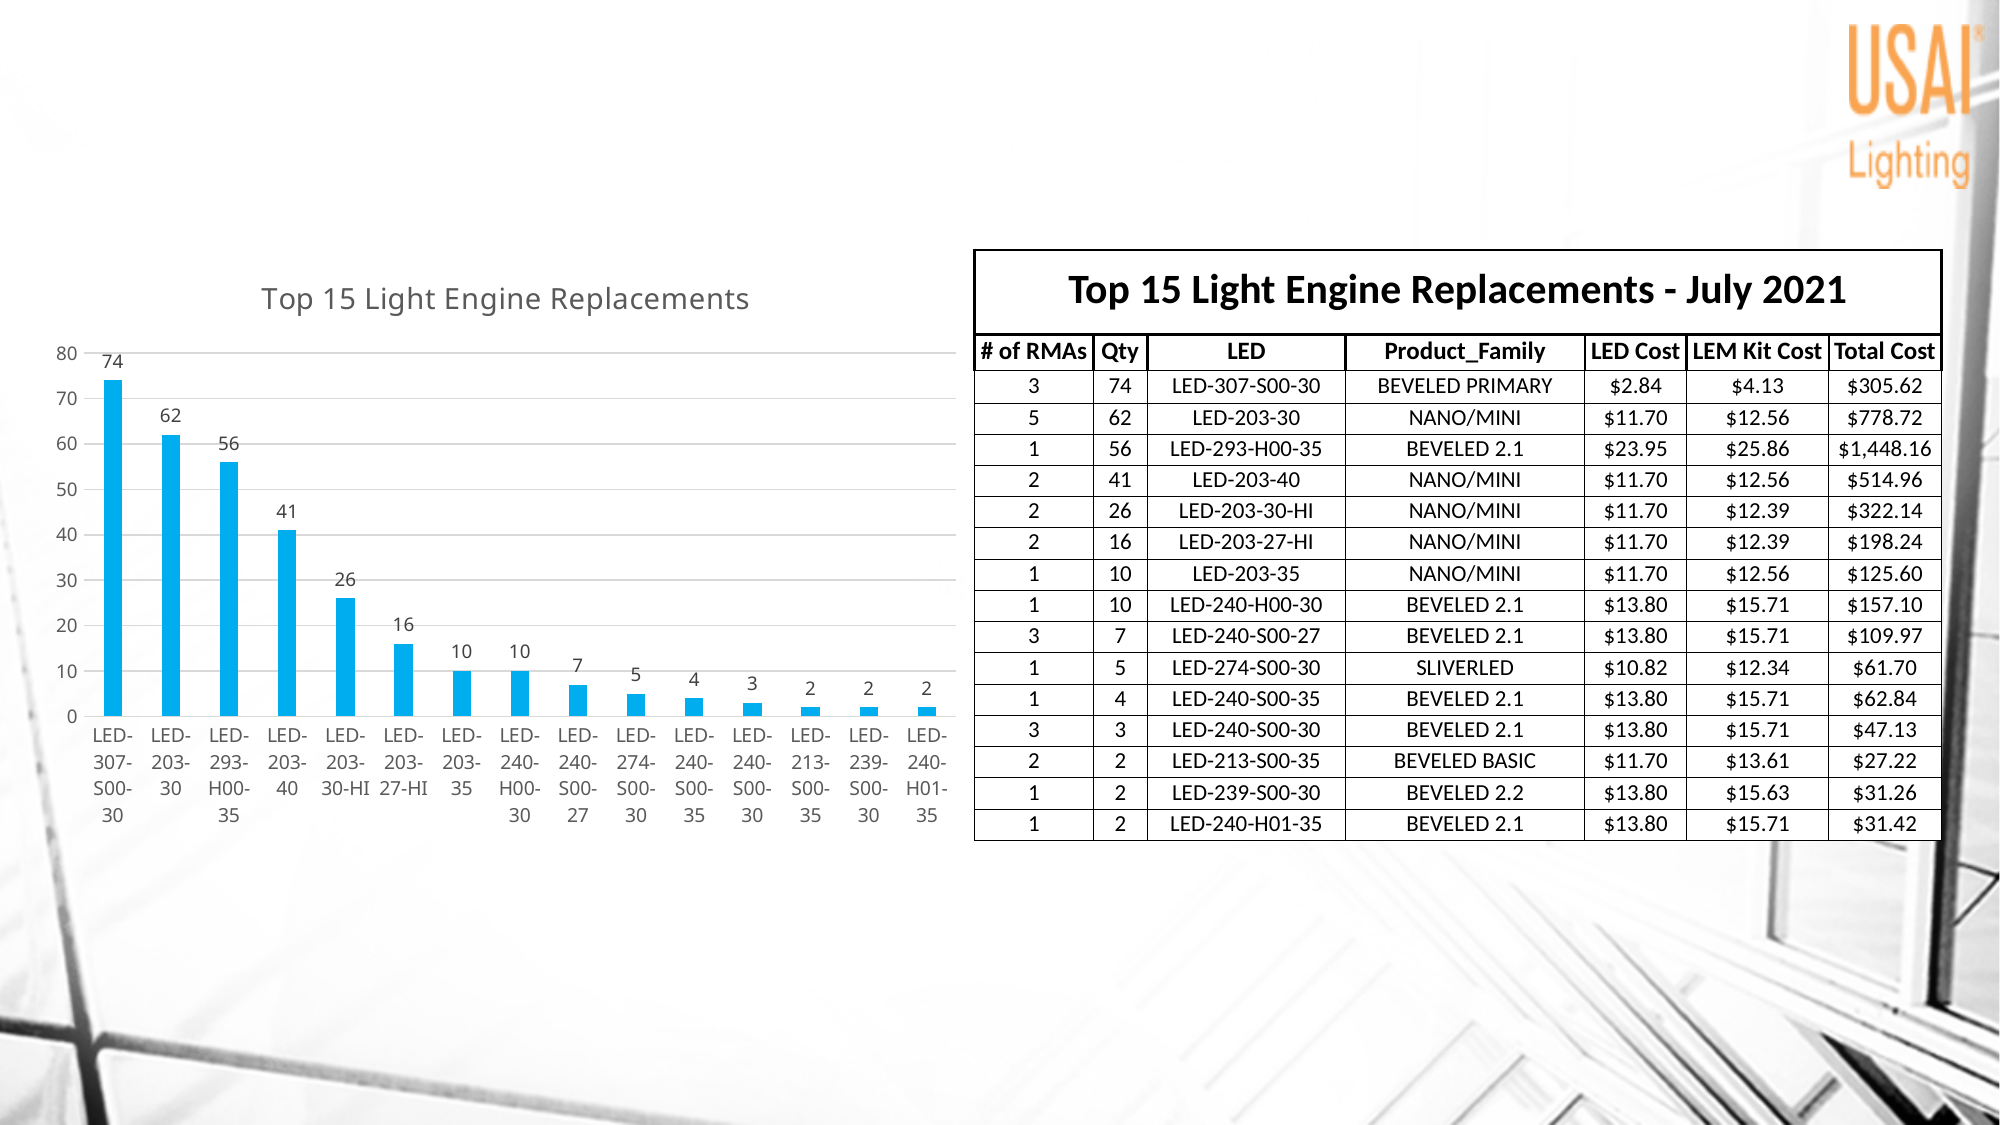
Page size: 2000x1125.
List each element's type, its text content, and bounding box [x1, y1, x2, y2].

table_cell $12.39 [1687, 528, 1828, 559]
table_cell $23.95 [1585, 435, 1686, 465]
table_cell $11.70 [1585, 466, 1686, 496]
table_cell 5 [975, 404, 1093, 434]
table_cell $1,448.16 [1829, 435, 1941, 465]
table_cell $11.70 [1585, 404, 1686, 434]
table_cell 26 [1094, 497, 1147, 527]
table_cell 62 [1094, 404, 1147, 434]
table_cell BEVELED PRIMARY [1346, 371, 1584, 403]
table_cell 2 [1094, 810, 1147, 840]
table_cell 3 [975, 622, 1093, 652]
table_cell $109.97 [1829, 622, 1941, 652]
table_cell 56 [1094, 435, 1147, 465]
table_cell SLIVERLED [1346, 653, 1584, 684]
table_cell 1 [975, 435, 1093, 465]
table_cell 1 [975, 685, 1093, 715]
table_cell LED-240-S00-30 [1148, 716, 1345, 746]
table_cell 2 [975, 747, 1093, 777]
table_cell 4 [1094, 685, 1147, 715]
table_cell BEVELED 2.1 [1346, 435, 1584, 465]
table_cell $13.61 [1687, 747, 1828, 777]
table_cell BEVELED 2.1 [1346, 716, 1584, 746]
table_cell $15.71 [1687, 716, 1828, 746]
table_cell $15.63 [1687, 778, 1828, 809]
table_header Top 15 Light Engine Replacements - July 2021 [976, 251, 1940, 333]
table_cell NANO/MINI [1346, 404, 1584, 434]
table_cell LED-240-H00-30 [1148, 591, 1345, 621]
table_cell NANO/MINI [1346, 466, 1584, 496]
table_cell LED-213-S00-35 [1148, 747, 1345, 777]
table_cell $12.34 [1687, 653, 1828, 684]
table_cell LED-274-S00-30 [1148, 653, 1345, 684]
table_cell LED Cost [1586, 336, 1685, 370]
table_cell NANO/MINI [1346, 497, 1584, 527]
table_cell $13.80 [1585, 622, 1686, 652]
table_cell 2 [975, 528, 1093, 559]
table_cell 3 [975, 716, 1093, 746]
table_cell $157.10 [1829, 591, 1941, 621]
table_cell 10 [1094, 591, 1147, 621]
table_cell $322.14 [1829, 497, 1941, 527]
table_cell $27.22 [1829, 747, 1941, 777]
table_cell 5 [1094, 653, 1147, 684]
table_cell LED-203-40 [1148, 466, 1345, 496]
table_cell $31.26 [1829, 778, 1941, 809]
table_cell $2.84 [1585, 371, 1686, 403]
table_cell LED-203-30-HI [1148, 497, 1345, 527]
table_cell $11.70 [1585, 528, 1686, 559]
table_cell LED-203-27-HI [1148, 528, 1345, 559]
table_cell $11.70 [1585, 560, 1686, 590]
table_cell $10.82 [1585, 653, 1686, 684]
table_cell 16 [1094, 528, 1147, 559]
table_cell $13.80 [1585, 778, 1686, 809]
table_cell $15.71 [1687, 685, 1828, 715]
table_cell $12.56 [1687, 560, 1828, 590]
table_cell LED-203-30 [1148, 404, 1345, 434]
table_cell LED-293-H00-35 [1148, 435, 1345, 465]
table_cell $11.70 [1585, 497, 1686, 527]
table_cell $12.56 [1687, 466, 1828, 496]
table_cell $13.80 [1585, 591, 1686, 621]
table_cell $13.80 [1585, 716, 1686, 746]
table_cell $15.71 [1687, 810, 1828, 840]
table_cell $25.86 [1687, 435, 1828, 465]
table_cell LED-240-S00-35 [1148, 685, 1345, 715]
table_cell $15.71 [1687, 622, 1828, 652]
table_cell $12.39 [1687, 497, 1828, 527]
table_cell BEVELED BASIC [1346, 747, 1584, 777]
table_cell 1 [975, 591, 1093, 621]
table_cell NANO/MINI [1346, 528, 1584, 559]
table_cell LED-203-35 [1148, 560, 1345, 590]
table_cell 2 [975, 497, 1093, 527]
table_cell 74 [1094, 371, 1147, 403]
table_cell LED-307-S00-30 [1148, 371, 1345, 403]
table_cell LED [1149, 336, 1344, 370]
table_cell # of RMAs [976, 336, 1092, 370]
table_cell $11.70 [1585, 747, 1686, 777]
table_cell 3 [975, 371, 1093, 403]
table_cell LEM Kit Cost [1688, 336, 1828, 370]
table_cell NANO/MINI [1346, 560, 1584, 590]
table_cell $62.84 [1829, 685, 1941, 715]
table_cell $125.60 [1829, 560, 1941, 590]
table_cell $514.96 [1829, 466, 1941, 496]
table_cell Product_Family [1347, 336, 1584, 370]
table_cell $12.56 [1687, 404, 1828, 434]
table_cell Qty [1095, 336, 1146, 370]
table_cell 2 [1094, 747, 1147, 777]
table_cell $61.70 [1829, 653, 1941, 684]
table_cell $47.13 [1829, 716, 1941, 746]
table_cell 10 [1094, 560, 1147, 590]
table_cell $305.62 [1829, 371, 1941, 403]
table_cell $31.42 [1829, 810, 1941, 840]
table_cell LED-239-S00-30 [1148, 778, 1345, 809]
table_cell 1 [975, 778, 1093, 809]
table_cell $13.80 [1585, 810, 1686, 840]
table_cell BEVELED 2.1 [1346, 622, 1584, 652]
table_cell 7 [1094, 622, 1147, 652]
table_cell BEVELED 2.2 [1346, 778, 1584, 809]
table_cell 41 [1094, 466, 1147, 496]
picture [0, 0, 2000, 1125]
table_cell 1 [975, 560, 1093, 590]
table_cell BEVELED 2.1 [1346, 591, 1584, 621]
table_cell 1 [975, 653, 1093, 684]
table_cell $4.13 [1687, 371, 1828, 403]
table_cell $198.24 [1829, 528, 1941, 559]
table_cell LED-240-H01-35 [1148, 810, 1345, 840]
table_cell 3 [1094, 716, 1147, 746]
table_cell LED-240-S00-27 [1148, 622, 1345, 652]
table_cell 1 [975, 810, 1093, 840]
table_cell BEVELED 2.1 [1346, 685, 1584, 715]
table_cell $13.80 [1585, 685, 1686, 715]
table_cell 2 [975, 466, 1093, 496]
table_cell BEVELED 2.1 [1346, 810, 1584, 840]
table_cell $15.71 [1687, 591, 1828, 621]
table_cell 2 [1094, 778, 1147, 809]
chart [37, 249, 975, 841]
table_cell Total Cost [1830, 336, 1940, 370]
table_cell $778.72 [1829, 404, 1941, 434]
